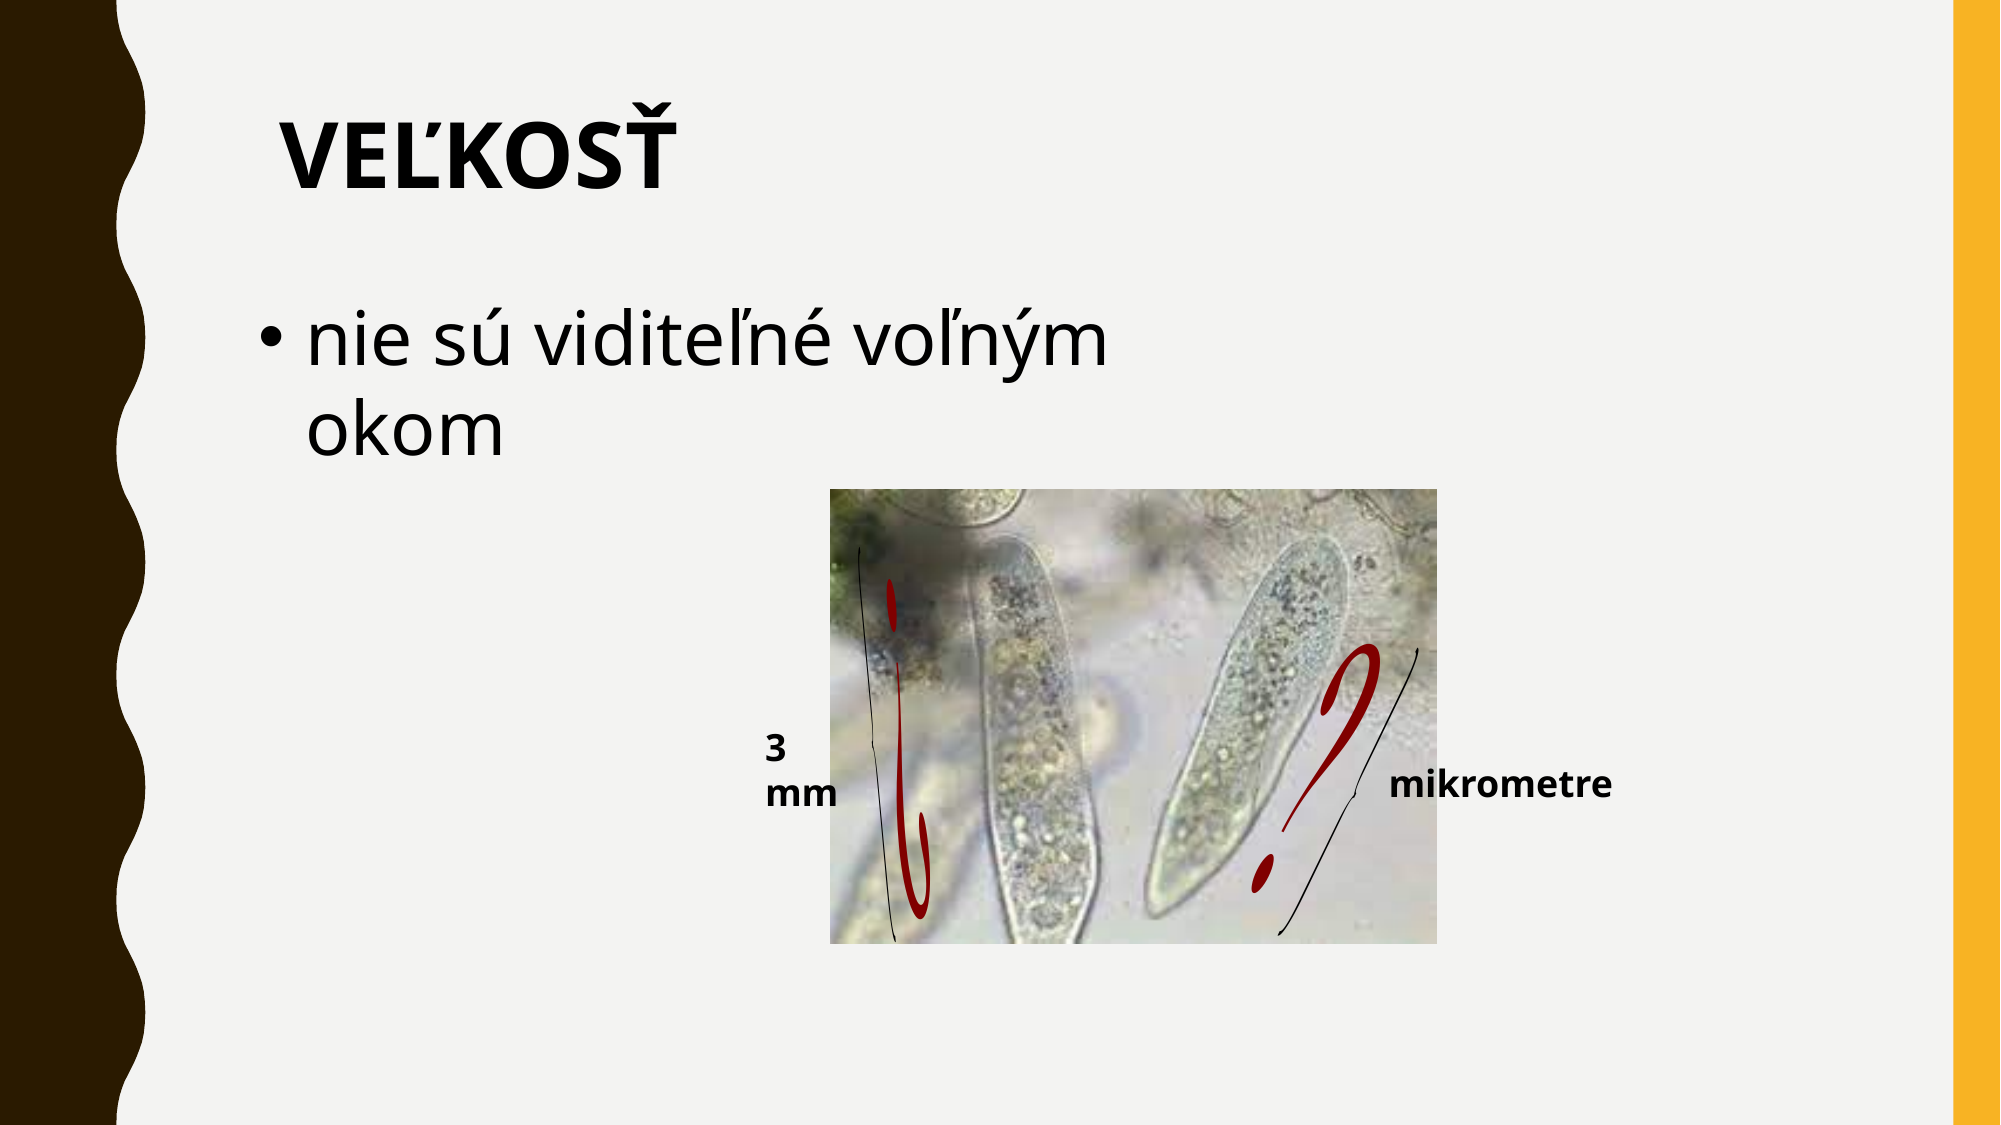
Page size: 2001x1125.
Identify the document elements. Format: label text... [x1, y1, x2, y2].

text_box nie sú viditeľné voľným okom [243, 282, 1296, 478]
picture [830, 489, 1437, 944]
text_box mikrometre [1437, 752, 1631, 812]
text_box 3 mm [750, 716, 830, 821]
text_box VEĽKOSŤ [265, 89, 1274, 214]
